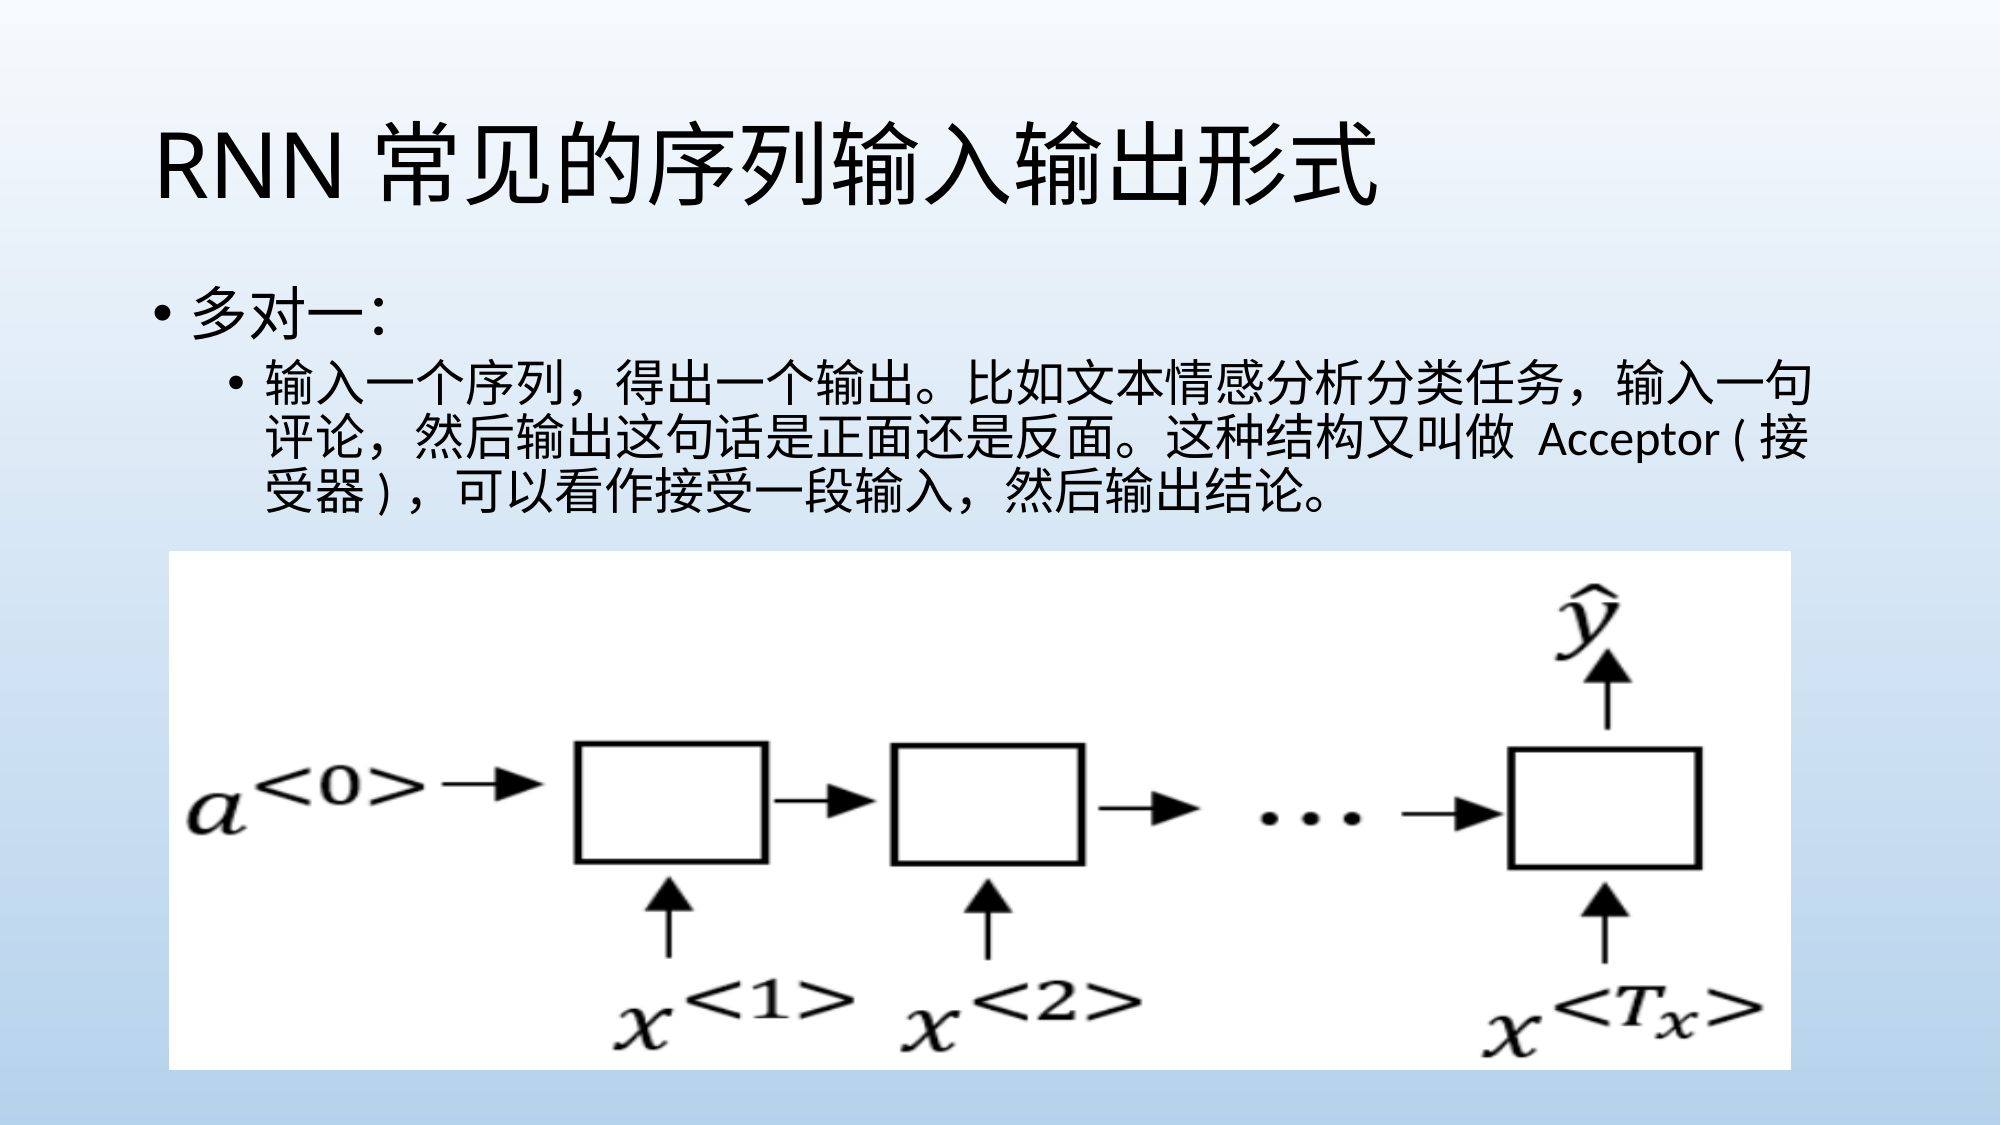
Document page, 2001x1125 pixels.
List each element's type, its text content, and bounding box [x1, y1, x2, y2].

list 多对一： 输入一个序列，得出一个输出。比如文本情感分析分类任务，输入一句评论，然后输出这句话是正面还是反面。这种结构又叫做 Acceptor (接受器)，可以看作接受一段输入，然后输出结论。 [137, 277, 1863, 1014]
title RNN常见的序列输入输出形式 [137, 59, 1863, 277]
picture [169, 551, 1791, 1070]
